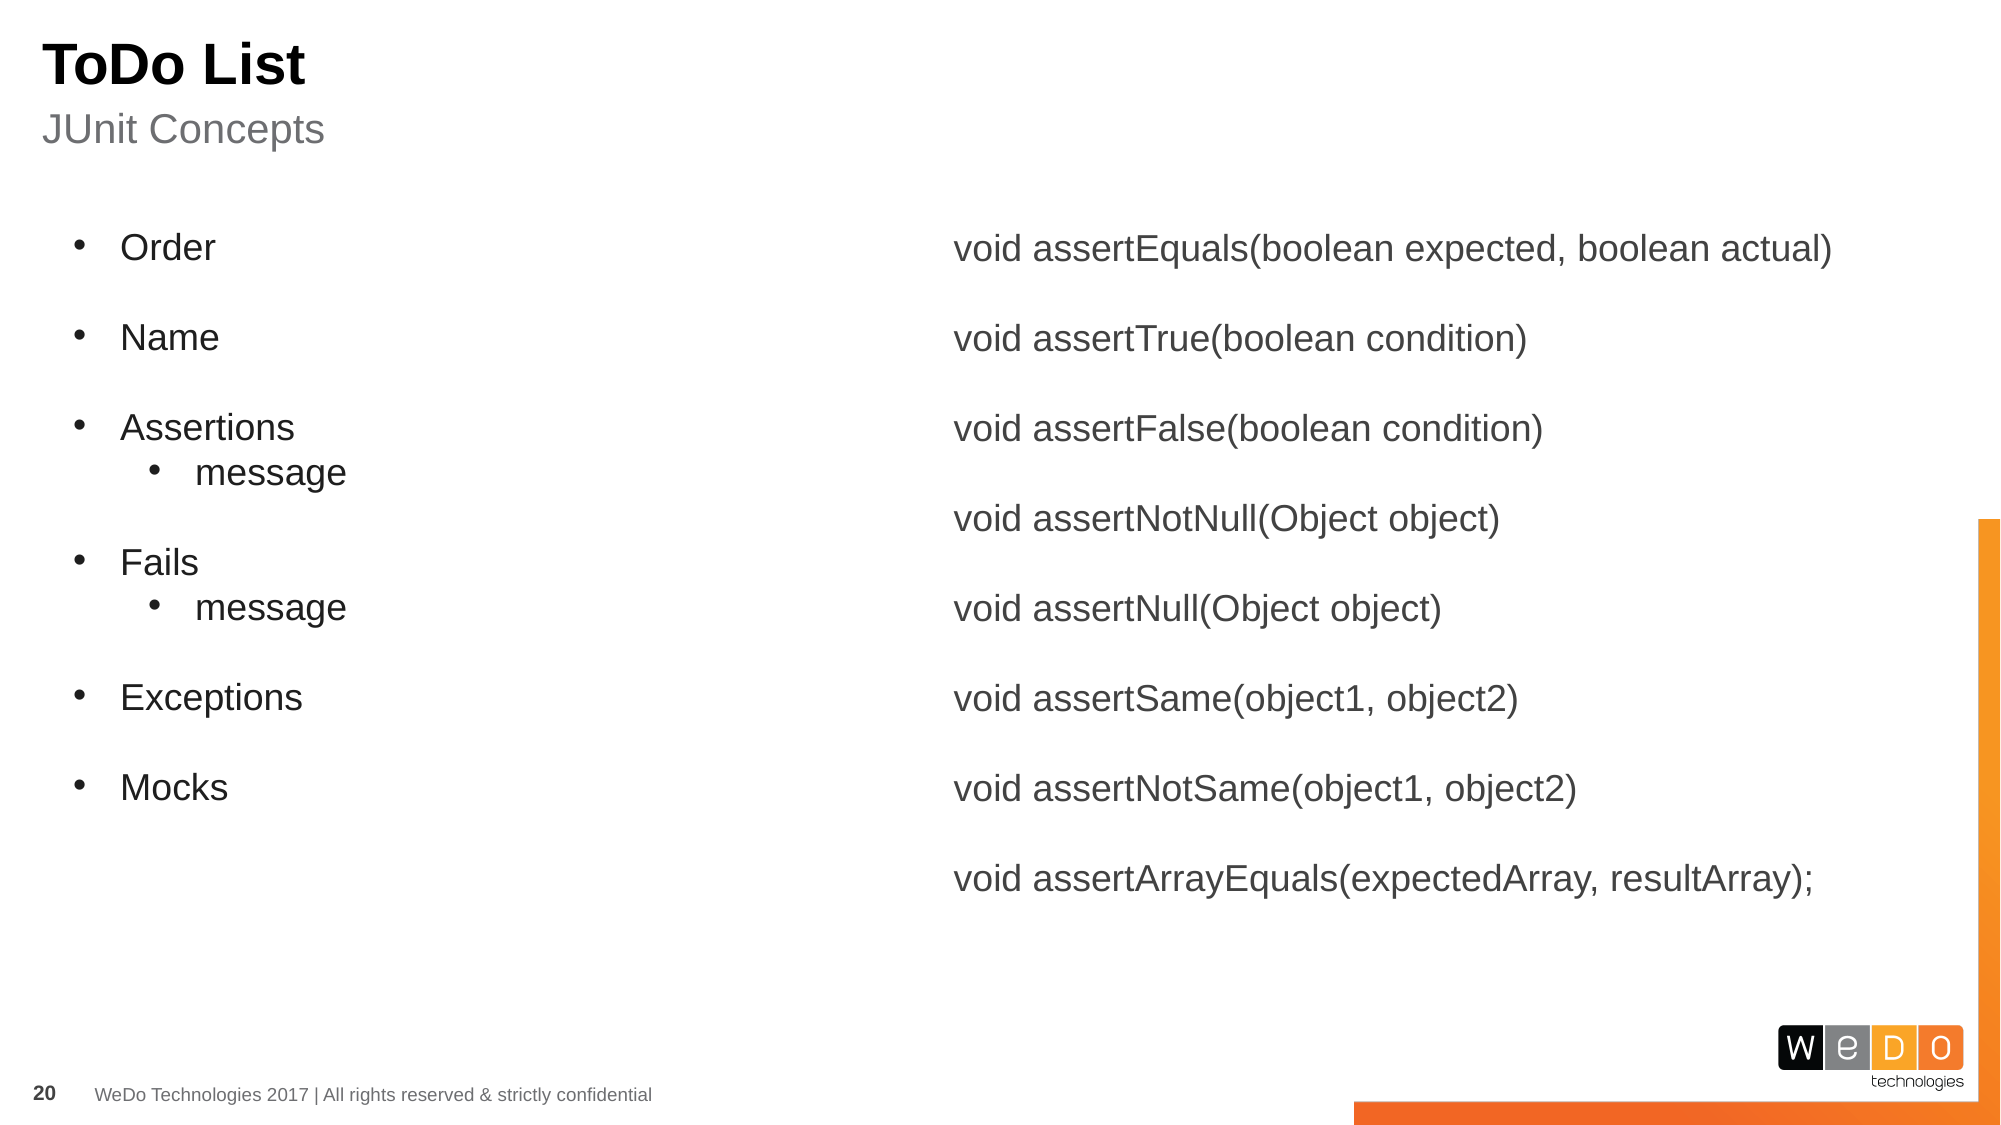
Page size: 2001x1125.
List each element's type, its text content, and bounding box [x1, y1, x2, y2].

text_box Order Name Assertions message Fails message Exceptions Mocks [58, 215, 939, 950]
title ToDo List [27, 26, 1973, 99]
list JUnit Concepts [27, 99, 1973, 170]
picture [1354, 519, 2001, 1125]
text_box void assertEquals(boolean expected, boolean actual) void assertTrue(boolean condition) void assertFalse(boolean condition) void assertNotNull(Object object) void assertNull(Object object) void assertSame(object1, object2) void assertNotSame(object1, object2) void assertArrayEquals(expectedArray, resultArray); [939, 217, 1856, 997]
